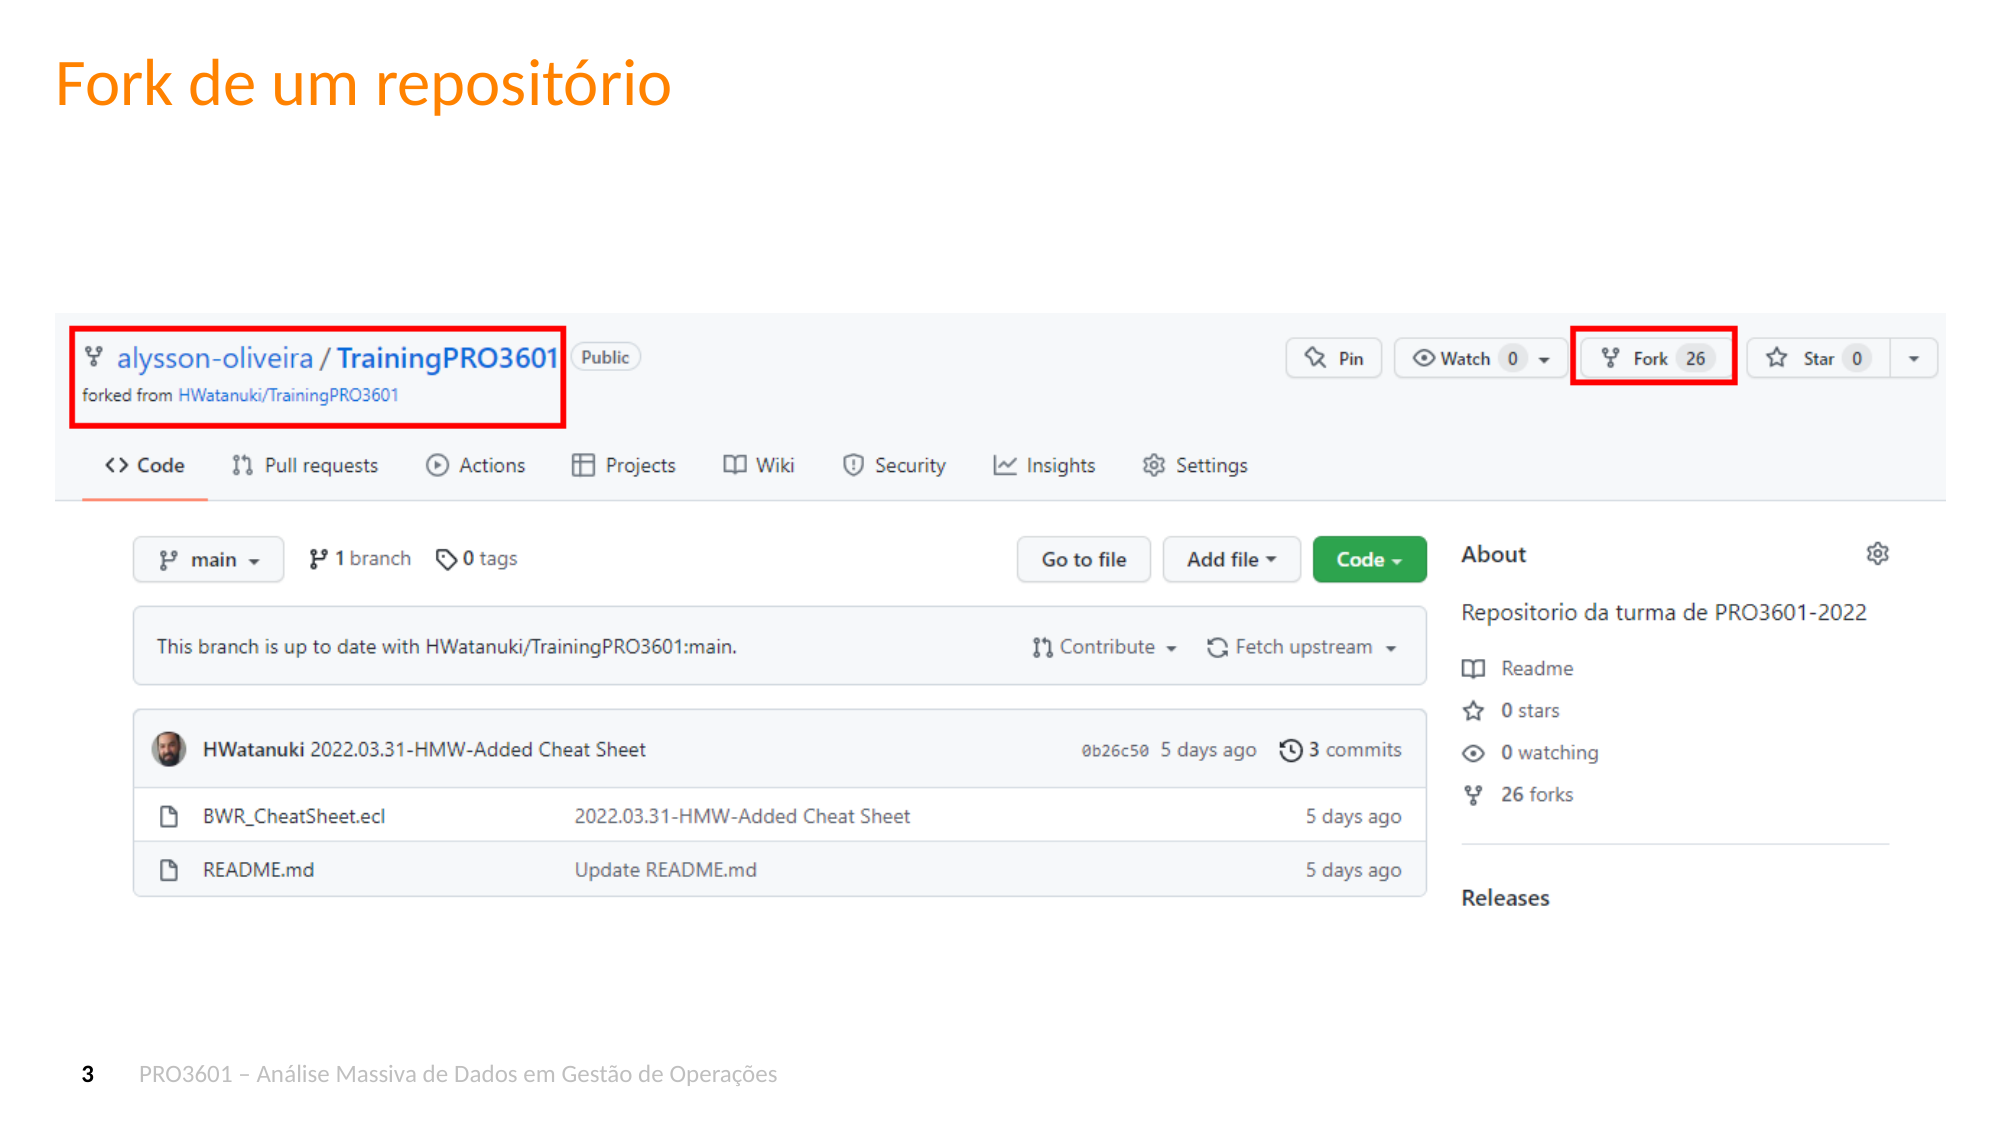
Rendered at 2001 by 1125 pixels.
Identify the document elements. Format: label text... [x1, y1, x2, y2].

title Fork de um repositório [55, 48, 1944, 192]
footer PRO3601 – Análise Massiva de Dados em Gestão de Operações [139, 1042, 884, 1103]
picture [55, 313, 1946, 919]
slide_number 3 [55, 1042, 121, 1103]
